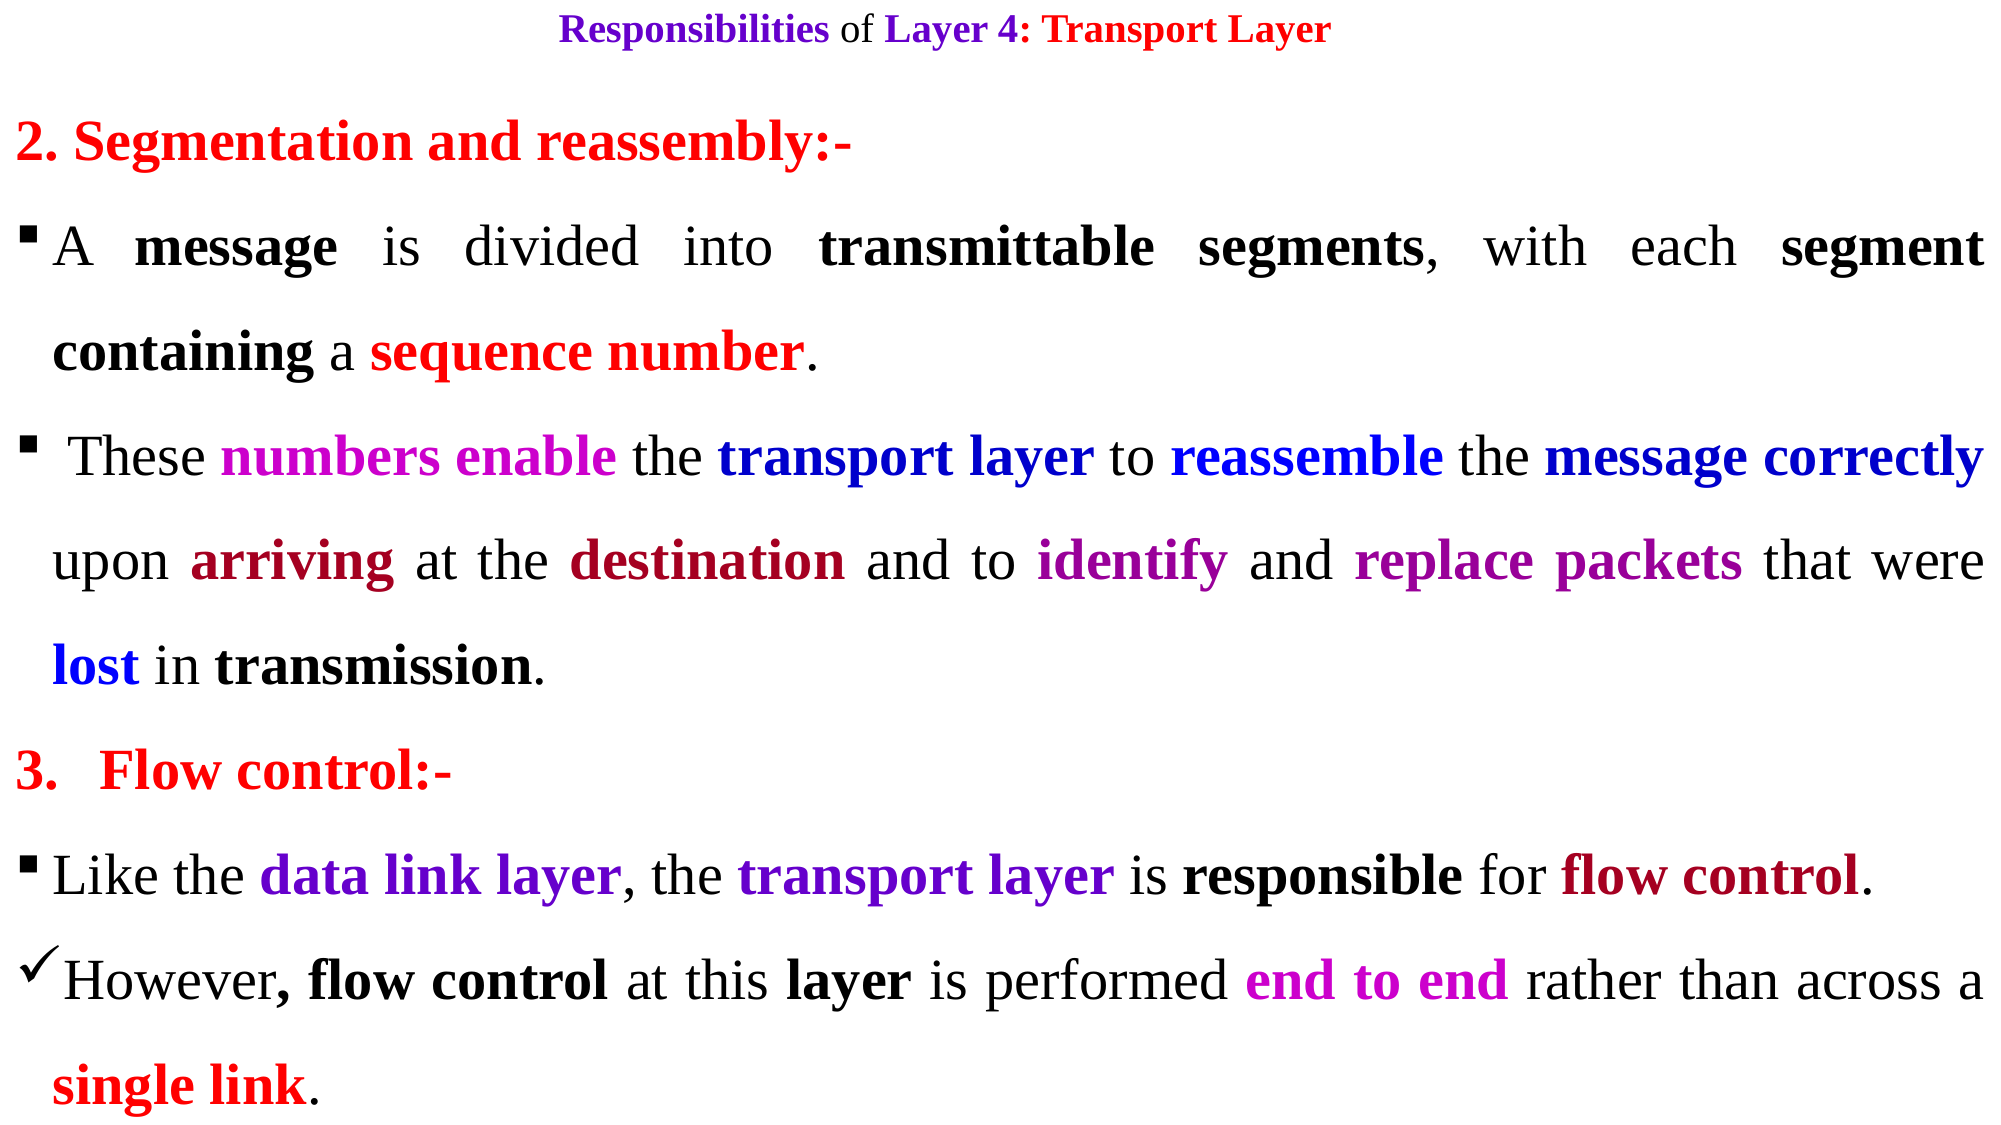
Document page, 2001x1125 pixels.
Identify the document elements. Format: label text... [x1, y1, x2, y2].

slide_number [0, 1042, 450, 1103]
title Responsibilities of Layer 4: Transport Layer [249, 0, 1650, 59]
list 2. Segmentation and reassembly:- A message is divided into transmittable segments, with each segment containing a sequence number. These numbers enable the transport layer to reassemble the message correctly upon arriving at the destination and to identify and replace packets that were lost in transmission. Flow control:- Like the data link layer, the transport layer is responsible for flow control. However, flow control at this layer is performed end to end rather than across a single link. [0, 59, 2000, 1125]
